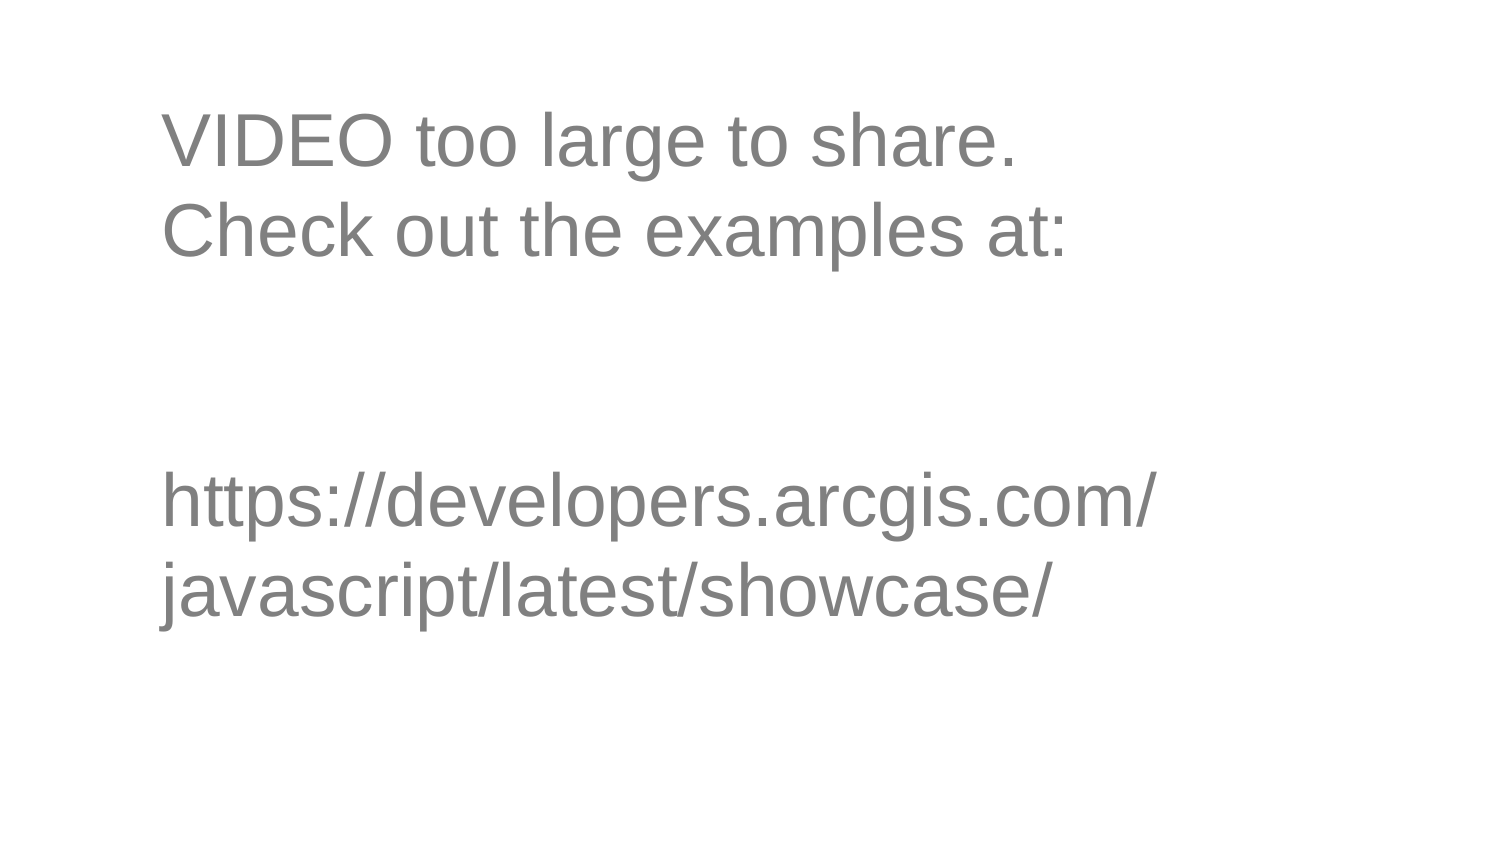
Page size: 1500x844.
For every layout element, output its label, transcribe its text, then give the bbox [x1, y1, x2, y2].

text_box VIDEO too large to share. Check out the examples at: https://developers.arcgis.com/javascript/latest/showcase/ [146, 83, 1268, 639]
